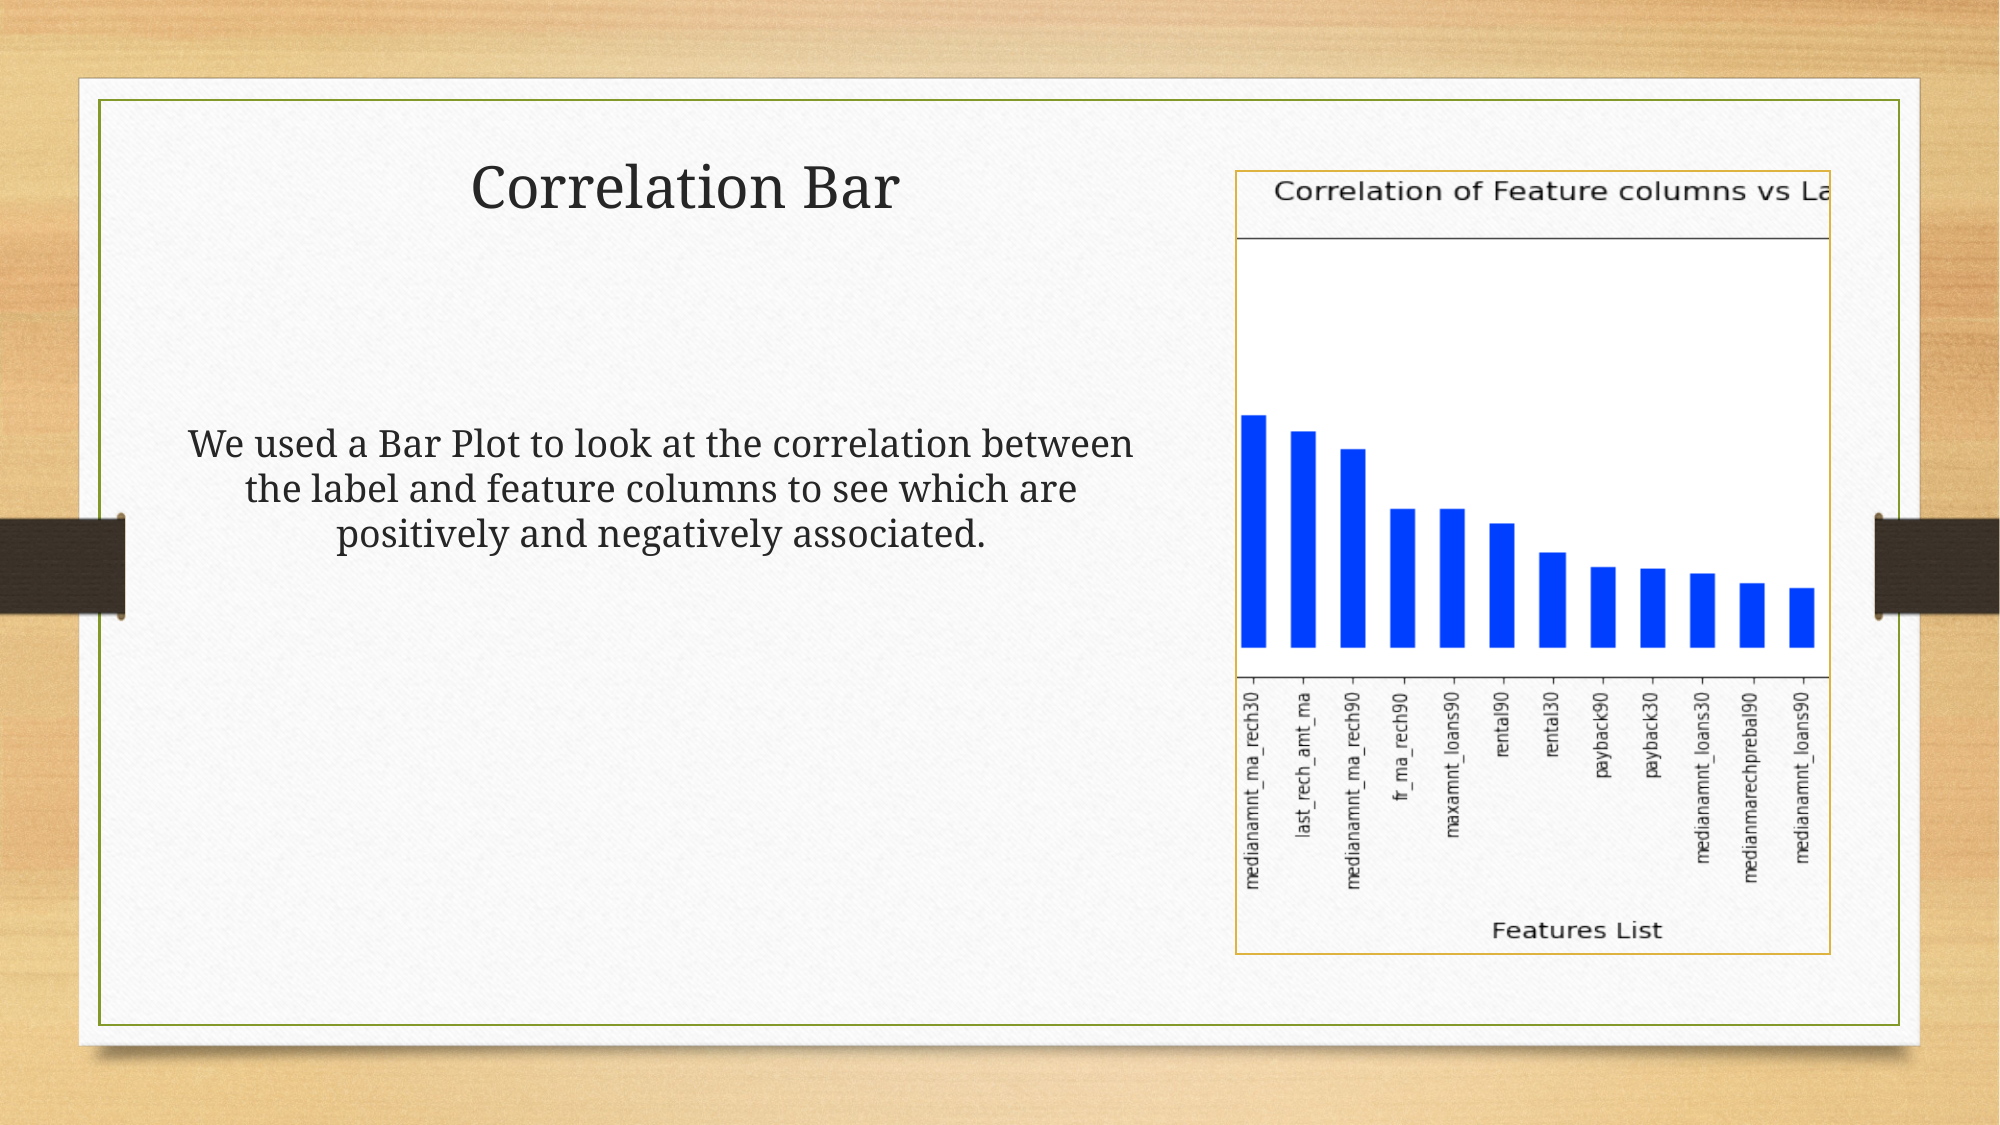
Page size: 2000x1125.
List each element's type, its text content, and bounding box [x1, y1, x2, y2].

title Correlation Bar [173, 3, 1198, 229]
picture [0, 0, 2000, 1125]
list We used a Bar Plot to look at the correlation between the label and feature columns to see which are positively and negatively associated. [149, 412, 1174, 713]
